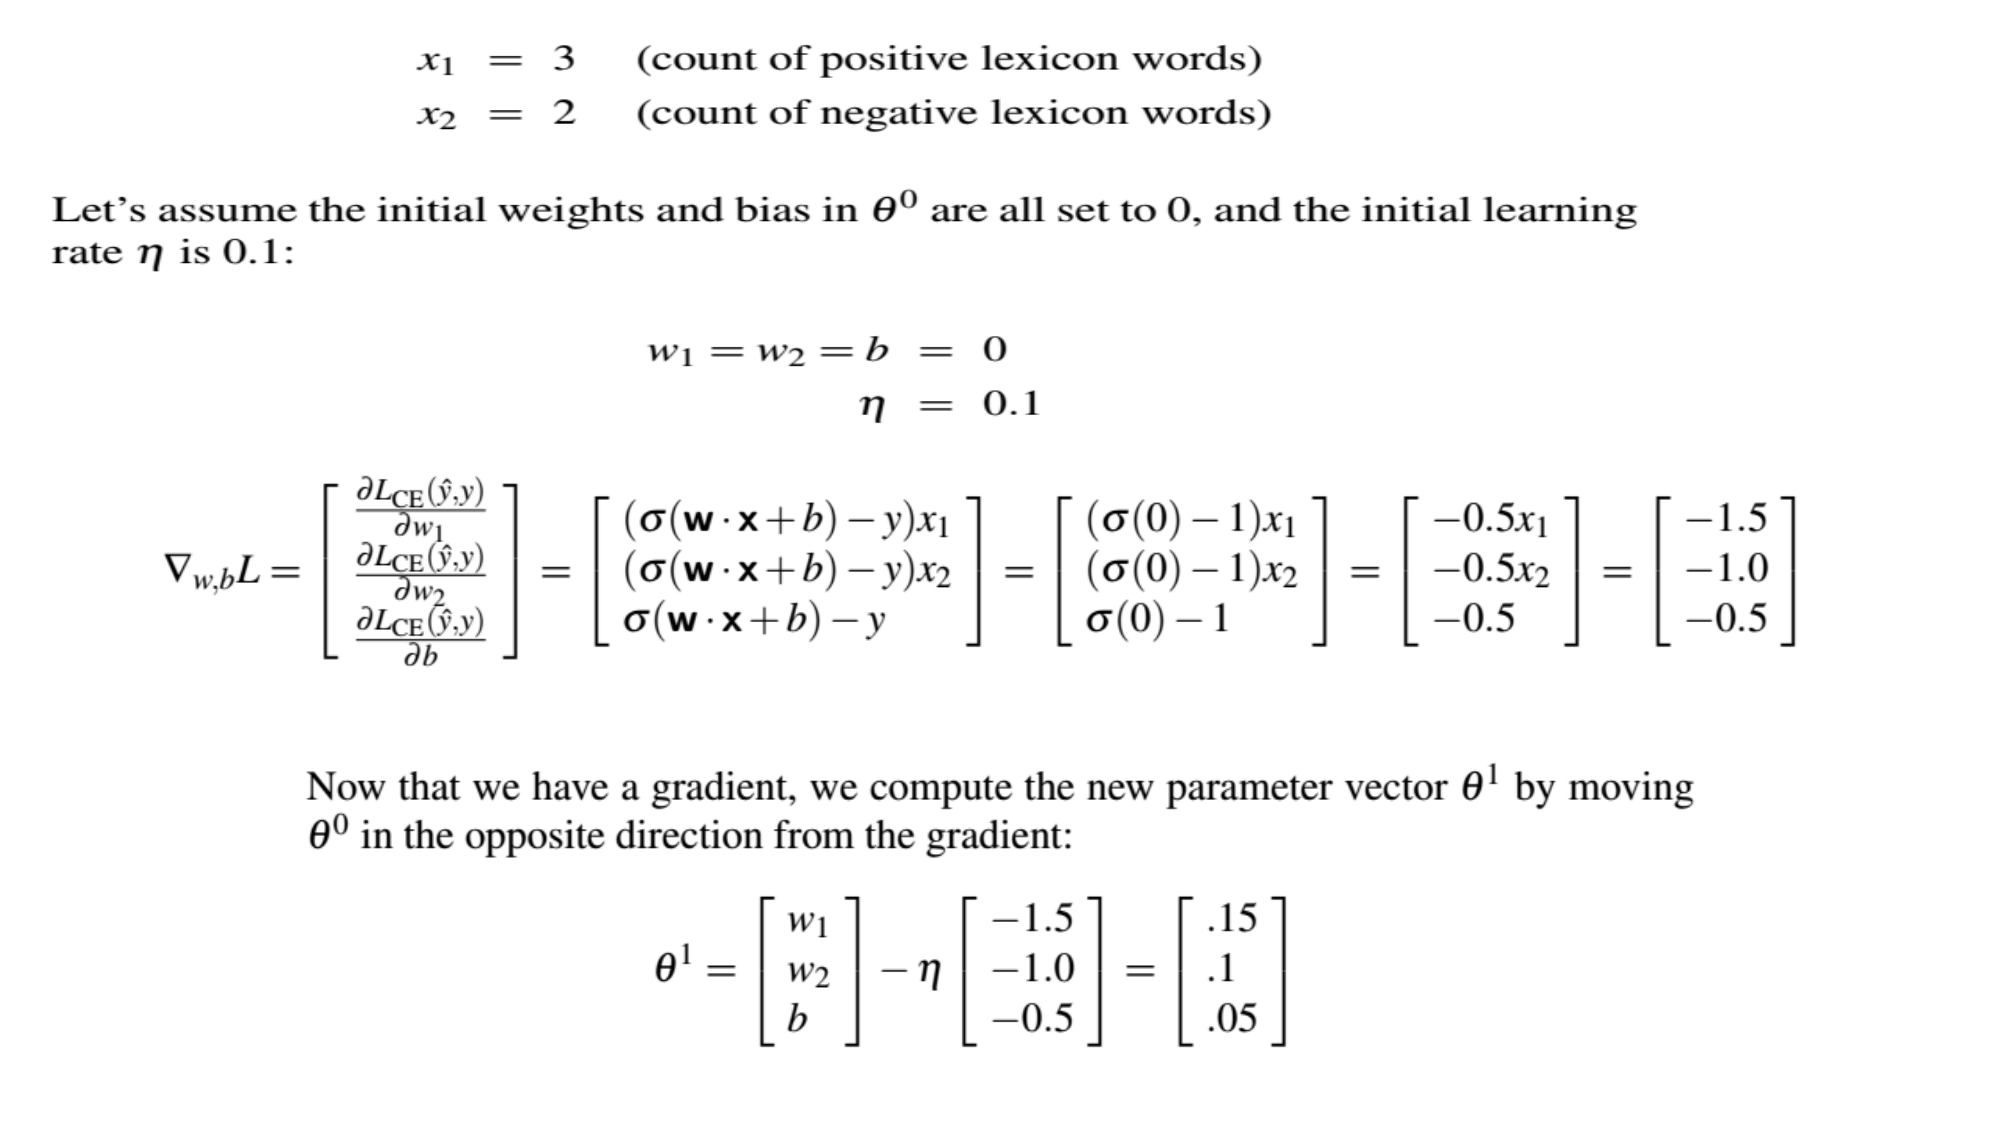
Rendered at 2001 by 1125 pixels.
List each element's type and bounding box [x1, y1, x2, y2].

picture [262, 742, 1738, 1055]
picture [33, 40, 1870, 680]
